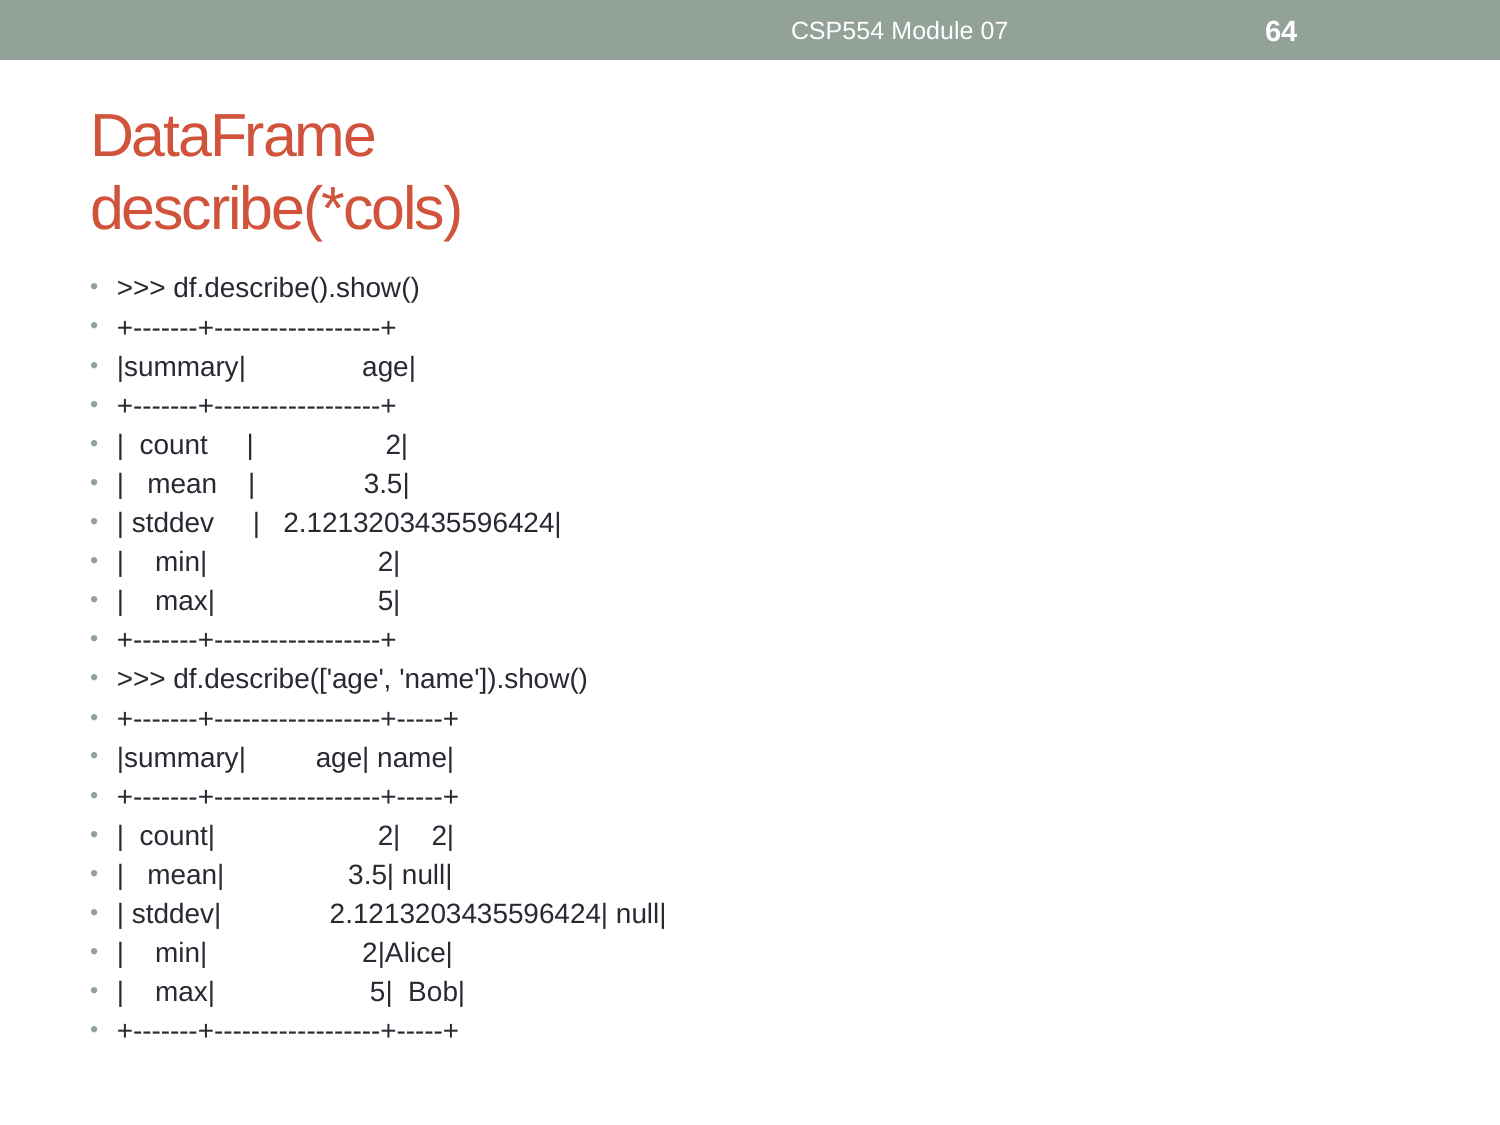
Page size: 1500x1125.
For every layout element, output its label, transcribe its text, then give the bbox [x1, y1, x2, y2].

list >>> df.describe().show() +-------+------------------+ |summary| age| +-------+------------------+ | count | 2| | mean | 3.5| | stddev | 2.1213203435596424| | min| 2| | max| 5| +-------+------------------+ >>> df.describe(['age', 'name']).show() +-------+------------------+-----+ |summary| age| name| +-------+------------------+-----+ | count| 2| 2| | mean| 3.5| null| | stddev| 2.1213203435596424| null| | min| 2|Alice| | max| 5| Bob| +-------+------------------+-----+ [75, 262, 1425, 1063]
slide_number 64 [1250, 3, 1425, 57]
title DataFrame describe(*cols) [75, 87, 1425, 250]
footer CSP554 Module 07 [562, 3, 1238, 57]
